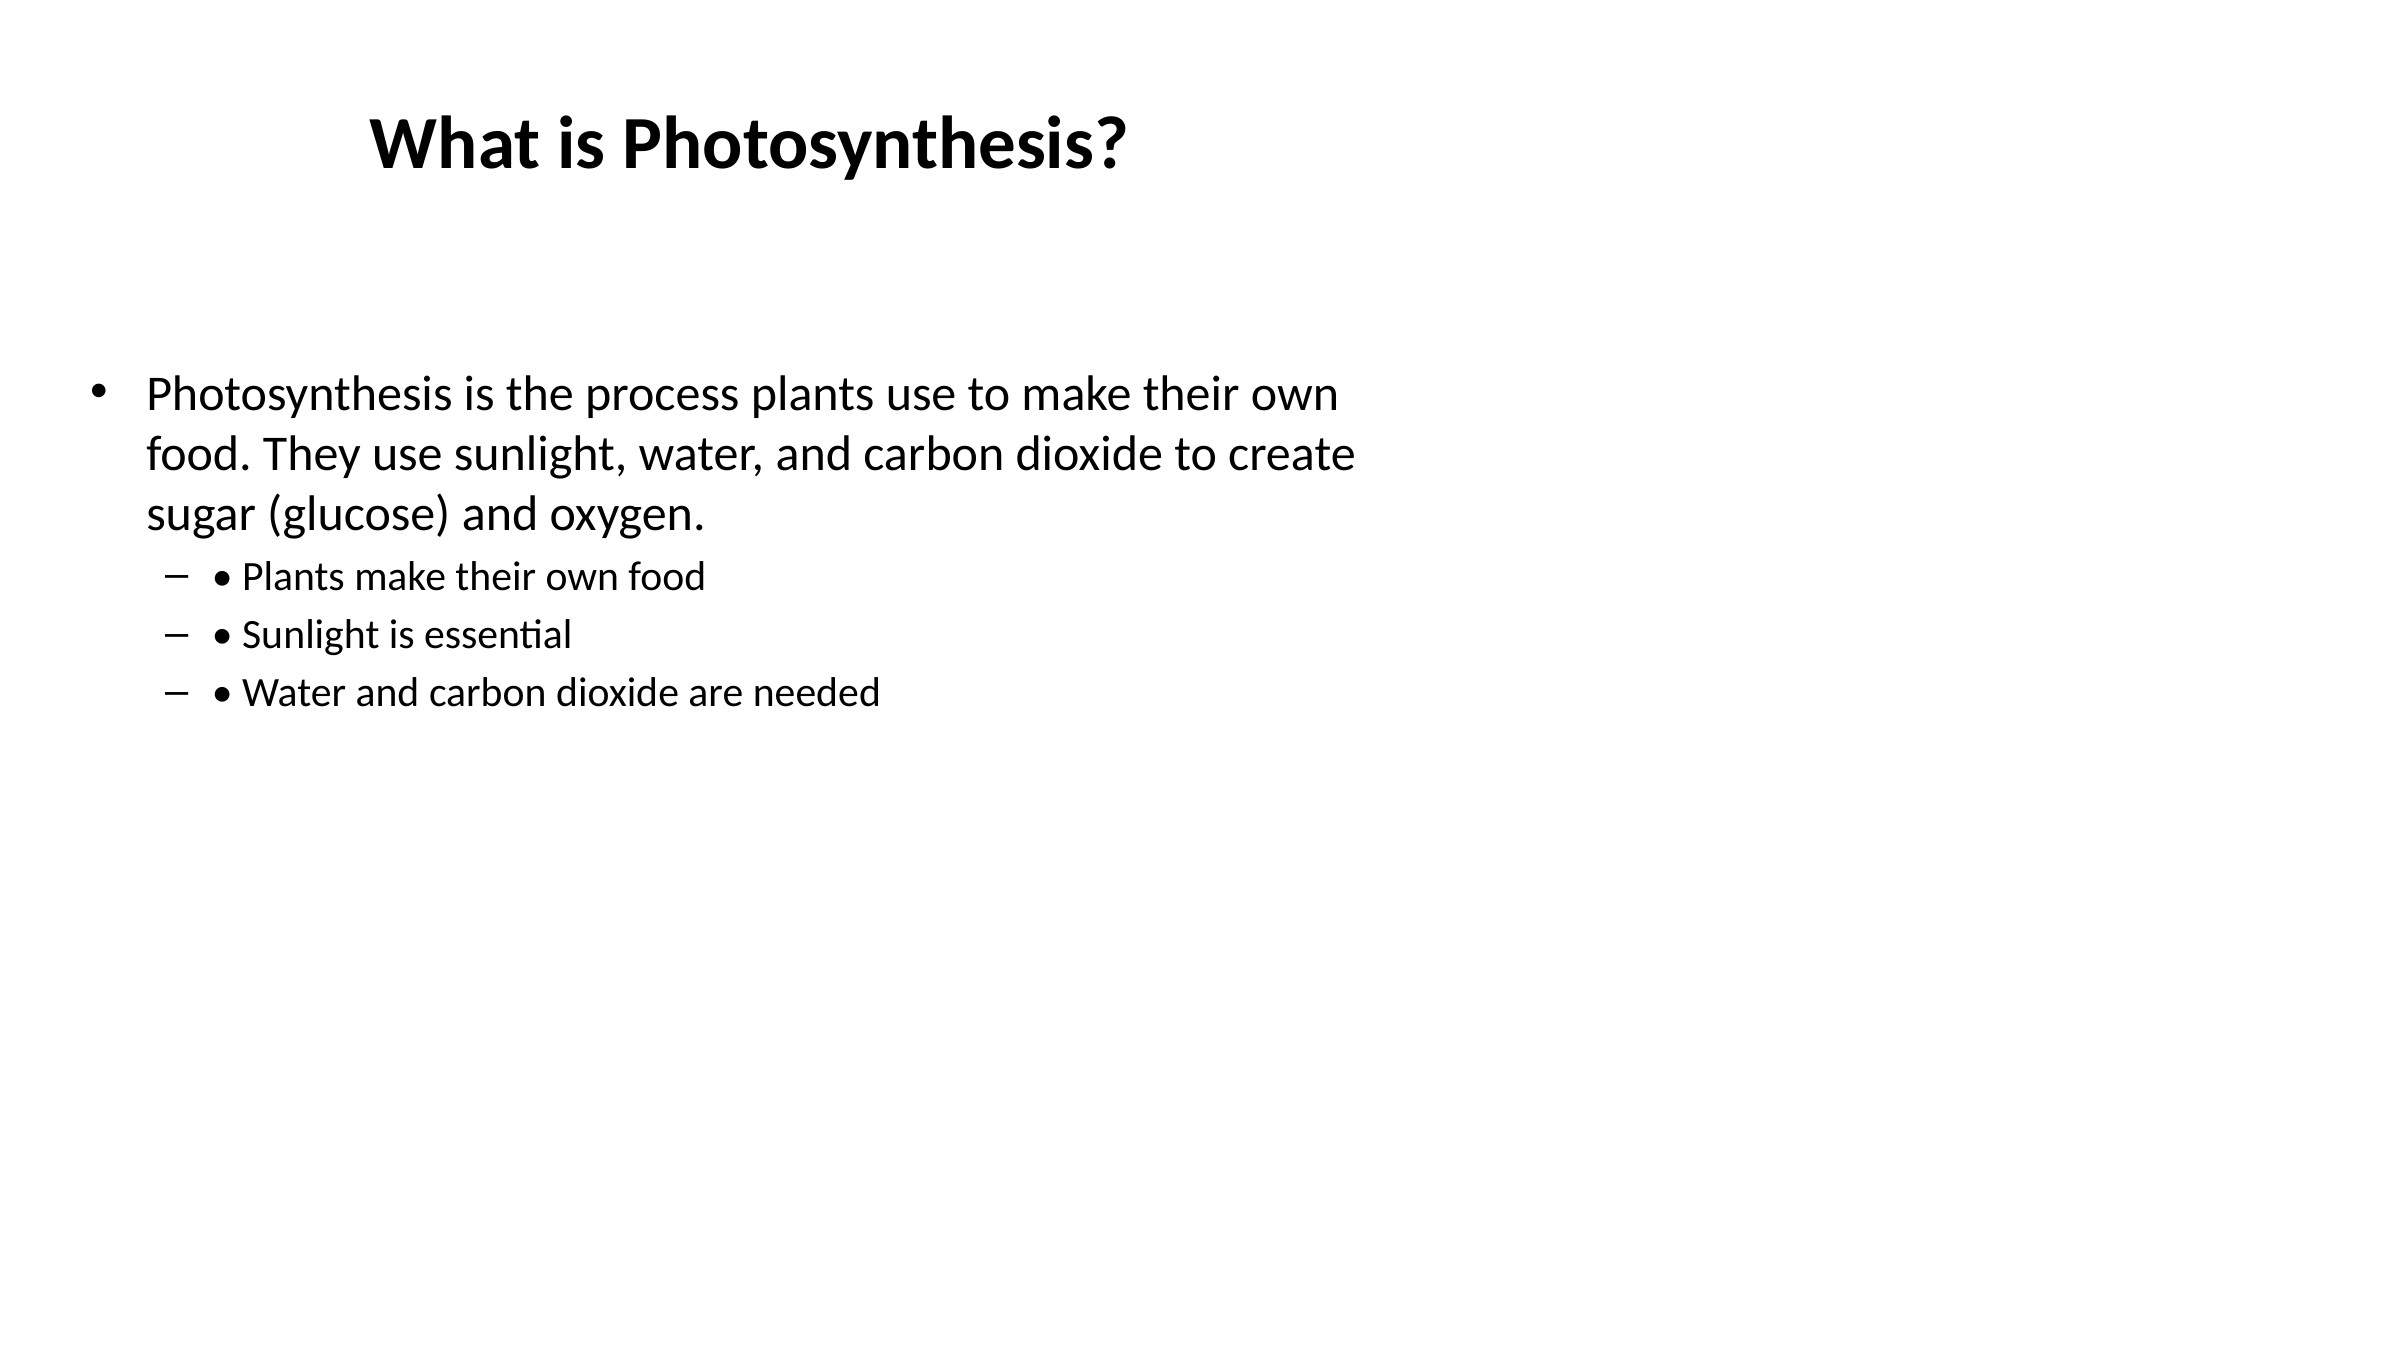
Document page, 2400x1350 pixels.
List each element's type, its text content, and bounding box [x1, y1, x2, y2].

list Photosynthesis is the process plants use to make their own food. They use sunlight, water, and carbon dioxide to create sugar (glucose) and oxygen. • Plants make their own food • Sunlight is essential • Water and carbon dioxide are needed [75, 262, 1425, 1005]
title What is Photosynthesis? [75, 45, 1425, 233]
